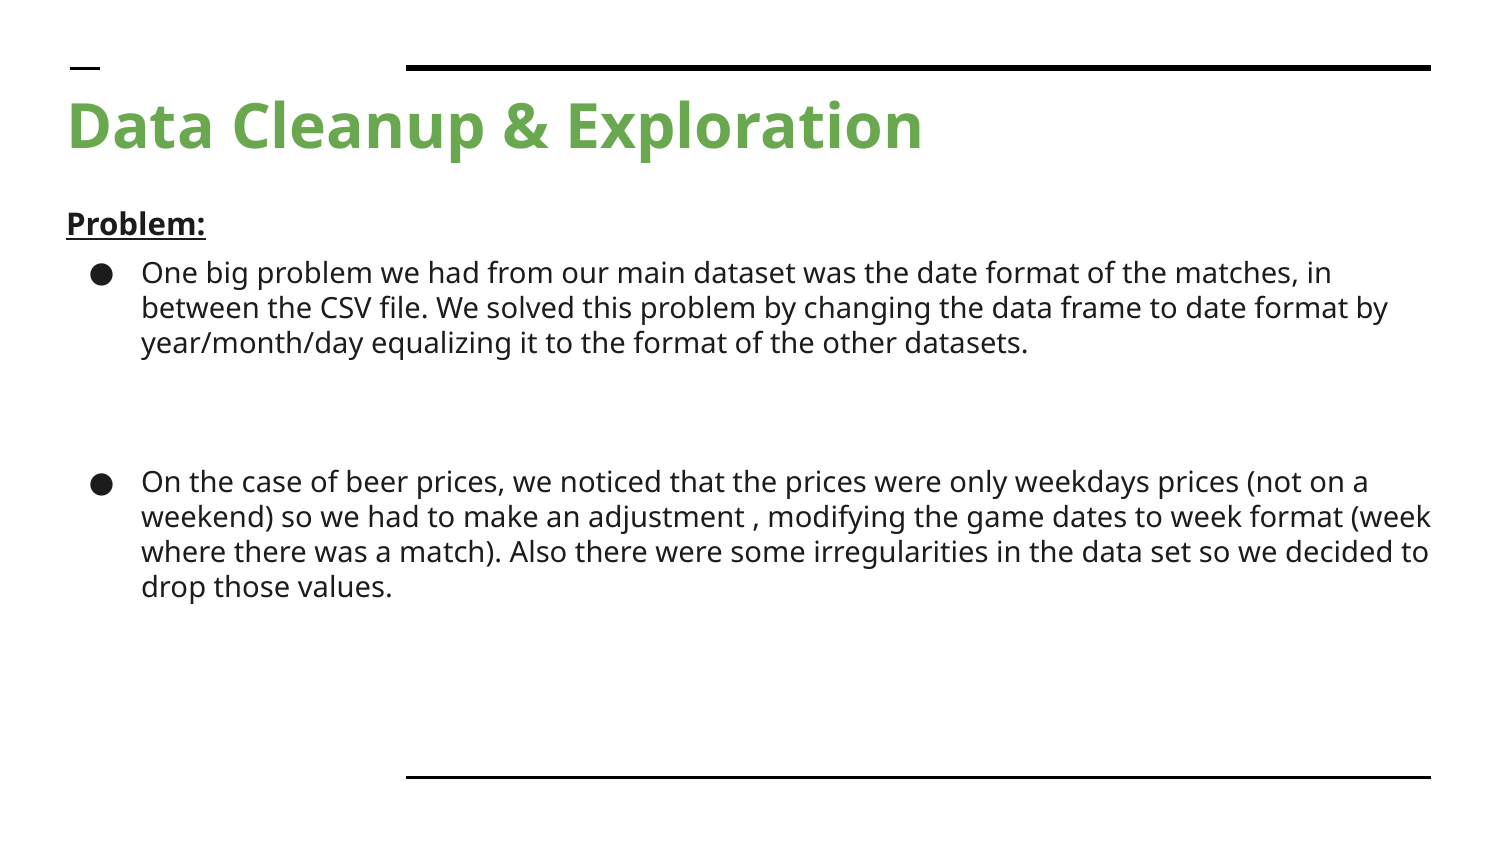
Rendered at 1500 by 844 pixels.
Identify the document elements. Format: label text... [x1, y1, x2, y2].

list Problem: One big problem we had from our main dataset was the date format of the matches, in between the CSV file. We solved this problem by changing the data frame to date format by year/month/day equalizing it to the format of the other datasets. On the case of beer prices, we noticed that the prices were only weekdays prices (not on a weekend) so we had to make an adjustment , modifying the game dates to week format (week where there was a match). Also there were some irregularities in the data set so we decided to drop those values. [51, 189, 1449, 777]
title Data Cleanup & Exploration [51, 71, 1449, 166]
